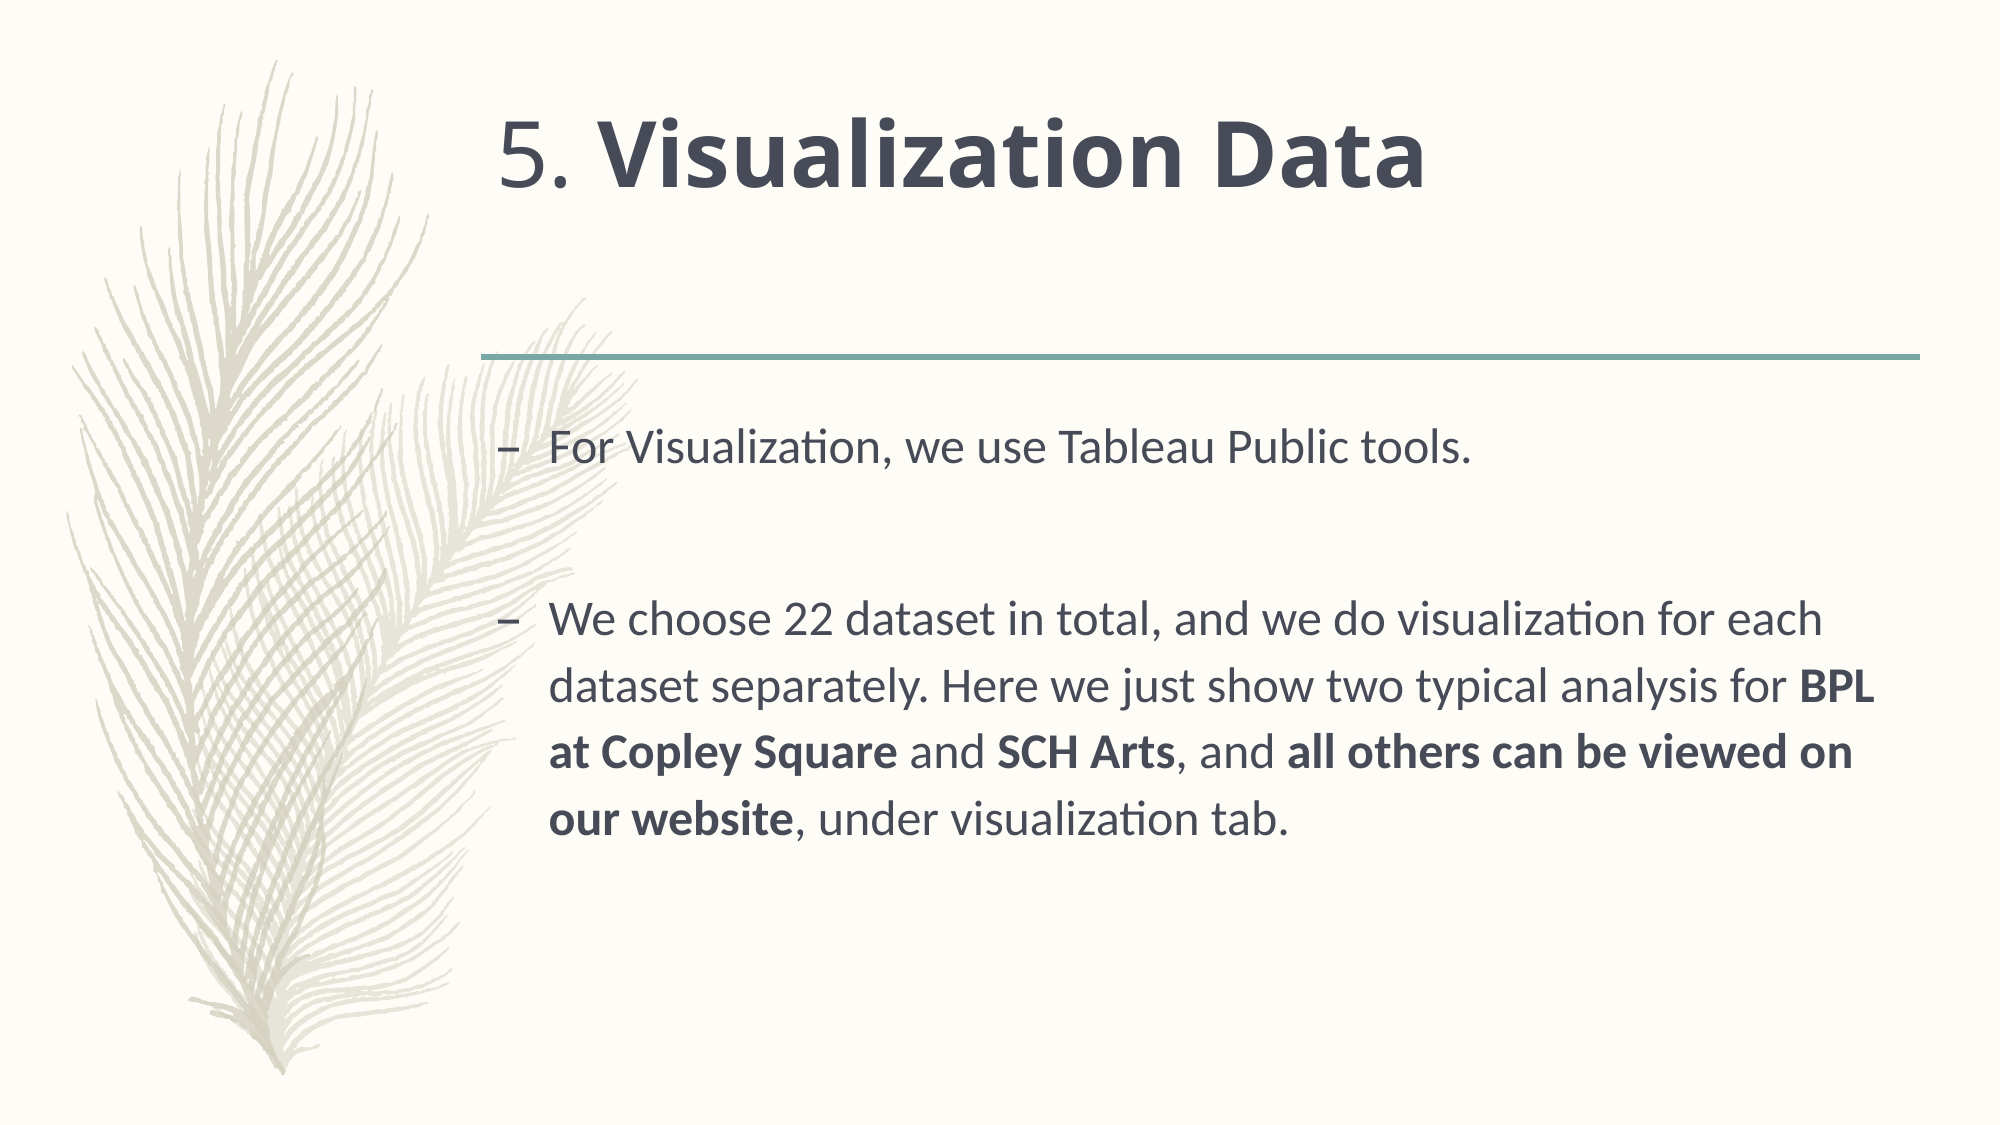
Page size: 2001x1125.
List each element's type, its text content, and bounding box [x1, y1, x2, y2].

list For Visualization, we use Tableau Public tools. We choose 22 dataset in total, and we do visualization for each dataset separately. Here we just show two typical analysis for BPL at Copley Square and SCH Arts, and all others can be viewed on our website, under visualization tab. [481, 399, 1920, 999]
title 5. Visualization Data [481, 93, 1920, 350]
